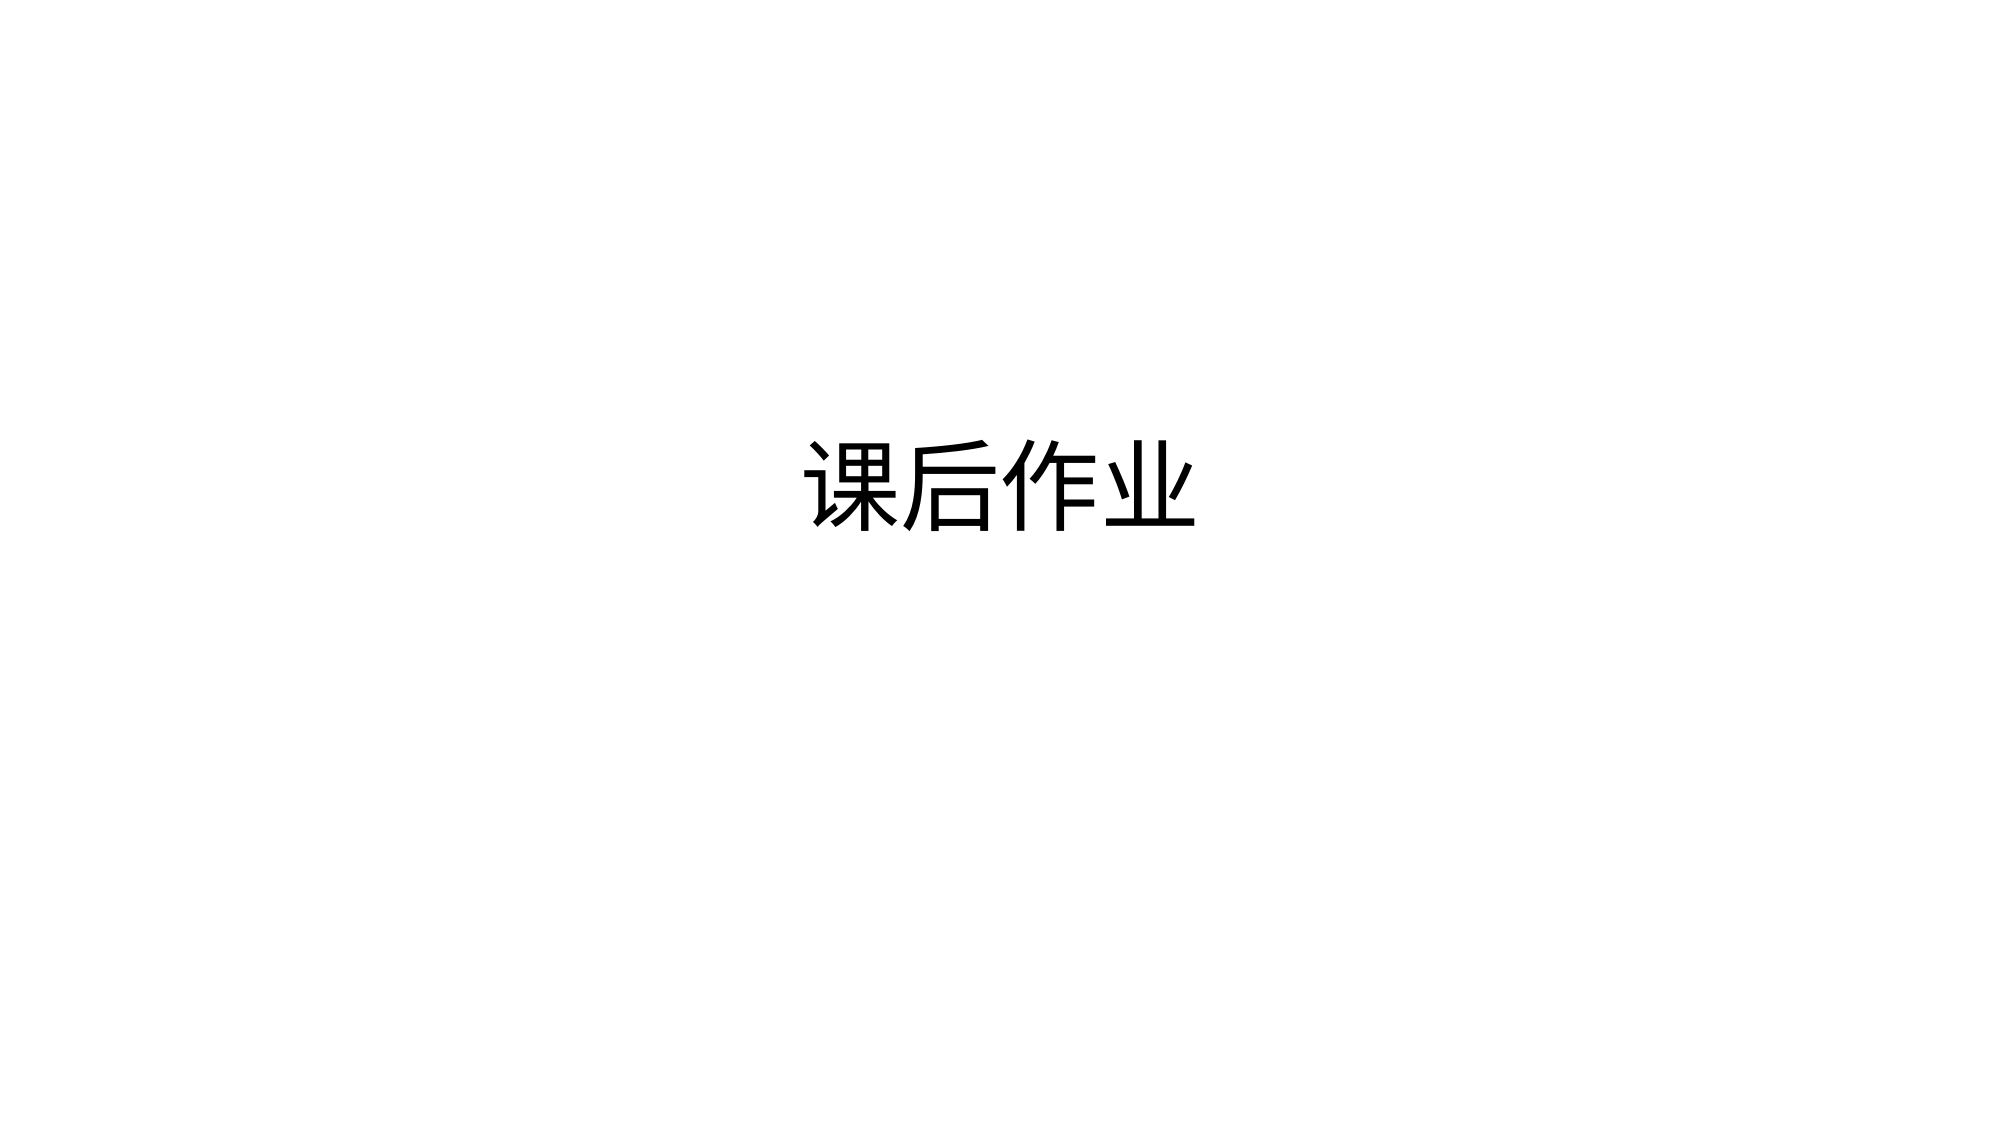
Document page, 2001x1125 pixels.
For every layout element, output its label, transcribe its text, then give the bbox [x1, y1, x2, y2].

text_box 课后作业 [0, 355, 2000, 789]
